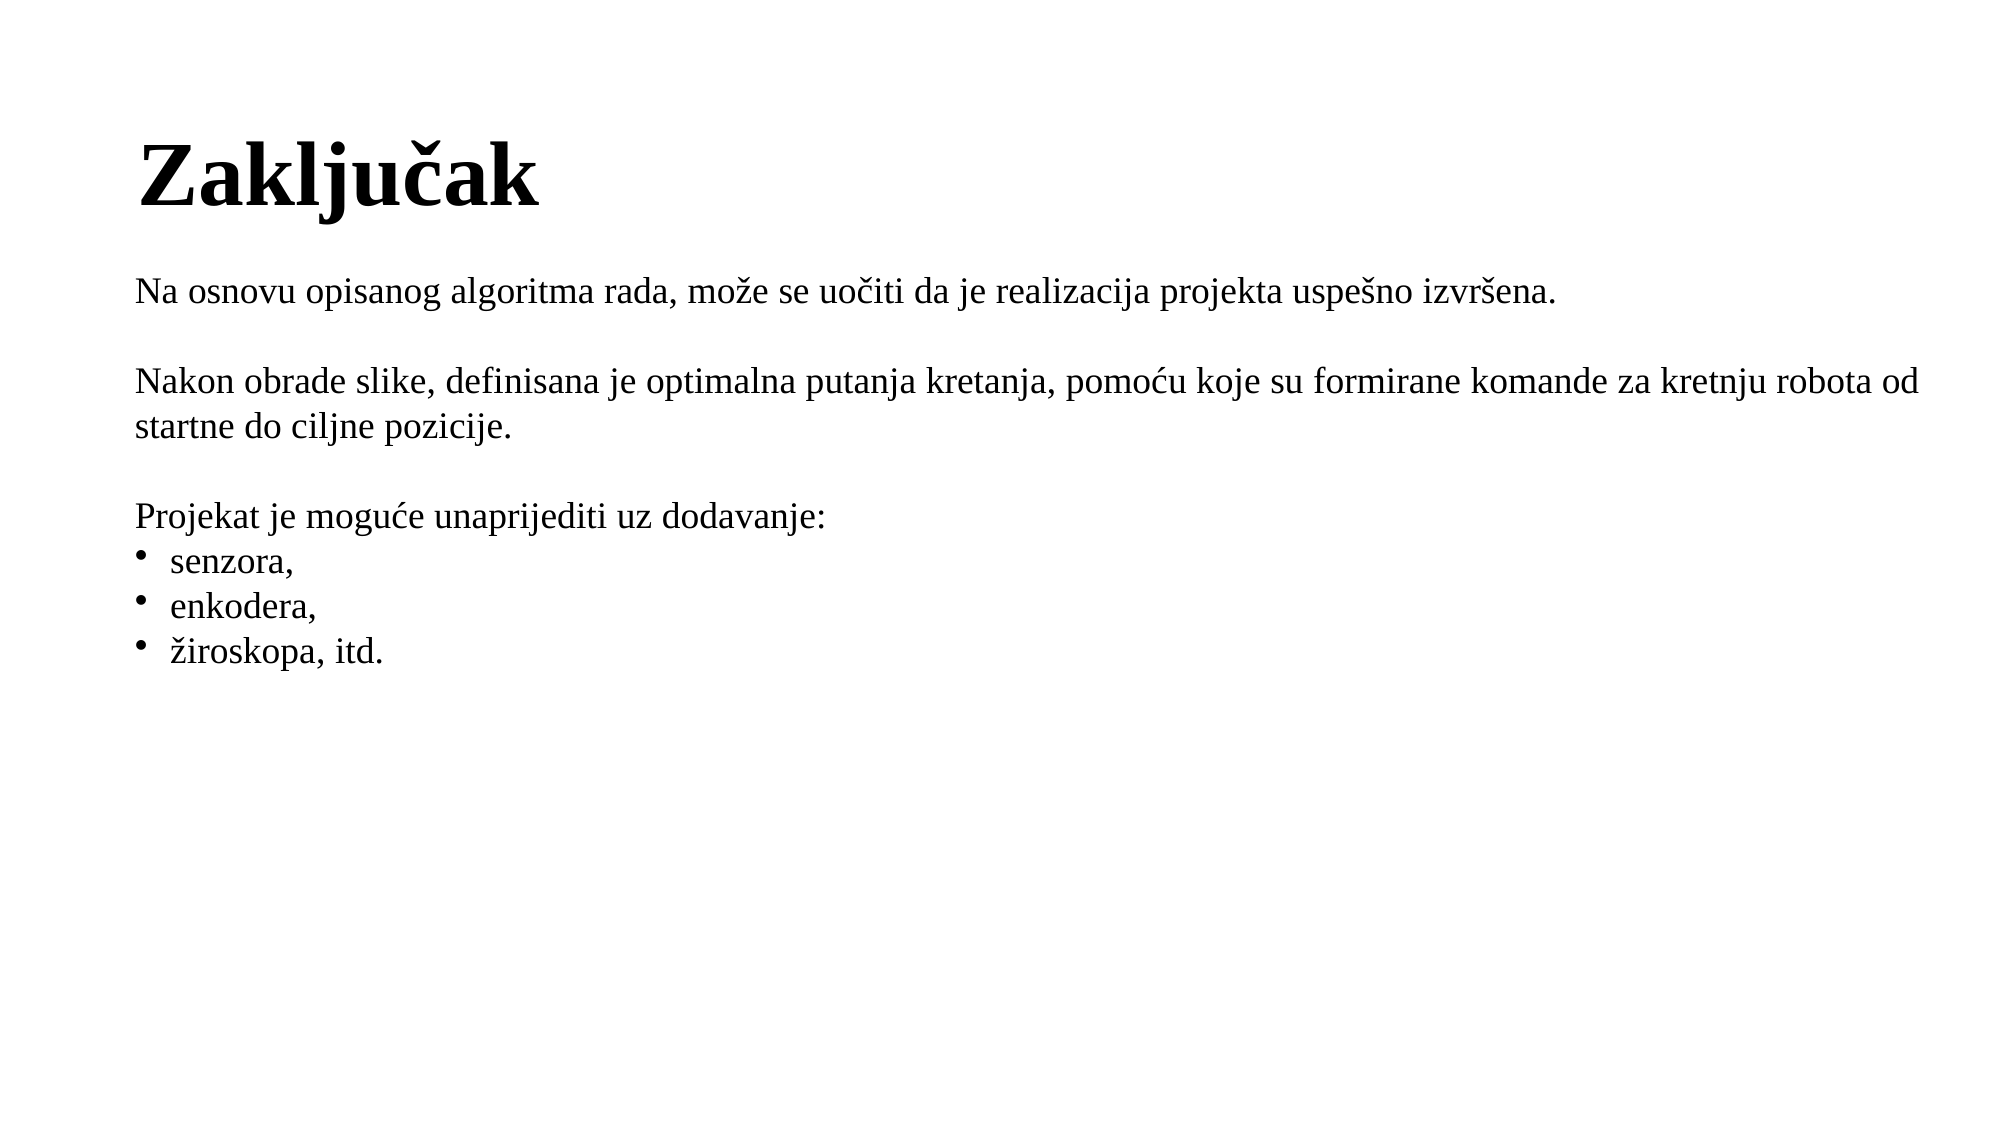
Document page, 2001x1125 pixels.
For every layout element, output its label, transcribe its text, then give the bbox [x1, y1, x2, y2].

text_box Na osnovu opisanog algoritma rada, može se uočiti da je realizacija projekta uspešno izvršena. Nakon obrade slike, definisana je optimalna putanja kretanja, pomoću koje su formirane komande za kretnju robota od startne do ciljne pozicije. Projekat je moguće unaprijediti uz dodavanje: senzora, enkodera, žiroskopa, itd. [120, 258, 1980, 735]
text_box Zaključak [137, 59, 1863, 258]
